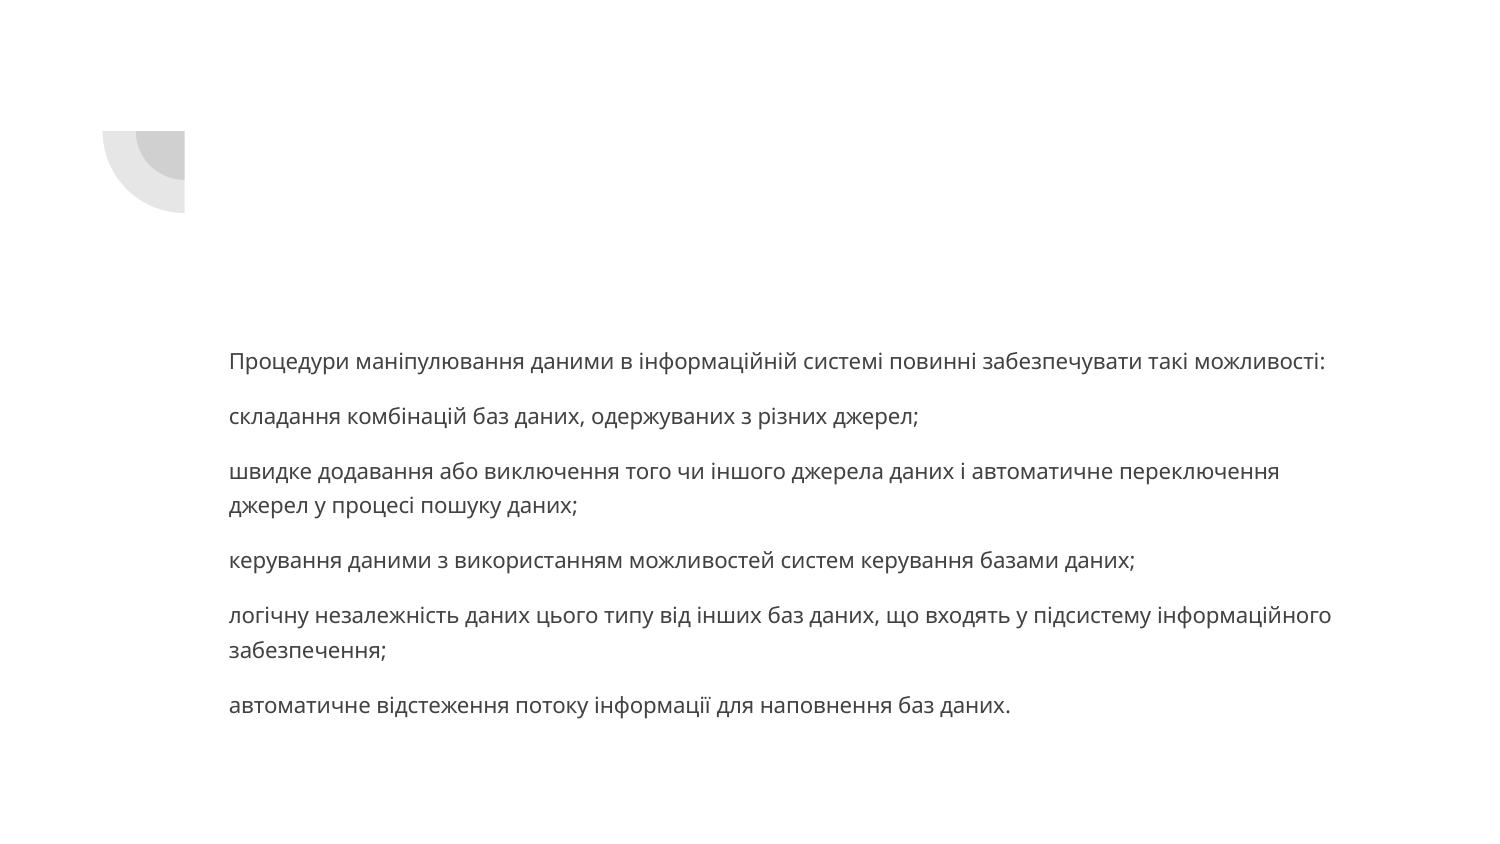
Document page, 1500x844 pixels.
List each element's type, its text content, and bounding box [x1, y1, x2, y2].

list Процедури маніпулювання даними в інформаційній системі повинні забезпечувати такі можливості: складання комбінацій баз даних, одержуваних з різних джерел; швидке додавання або виключення того чи іншого джерела даних і автоматичне переключення джерел у процесі пошуку даних; керування даними з використанням можливостей систем керування базами даних; логічну незалежність даних цього типу від інших баз даних, що входять у підсистему інформаційного забезпечення; автоматичне відстеження потоку інформації для наповнення баз даних. [213, 326, 1368, 744]
